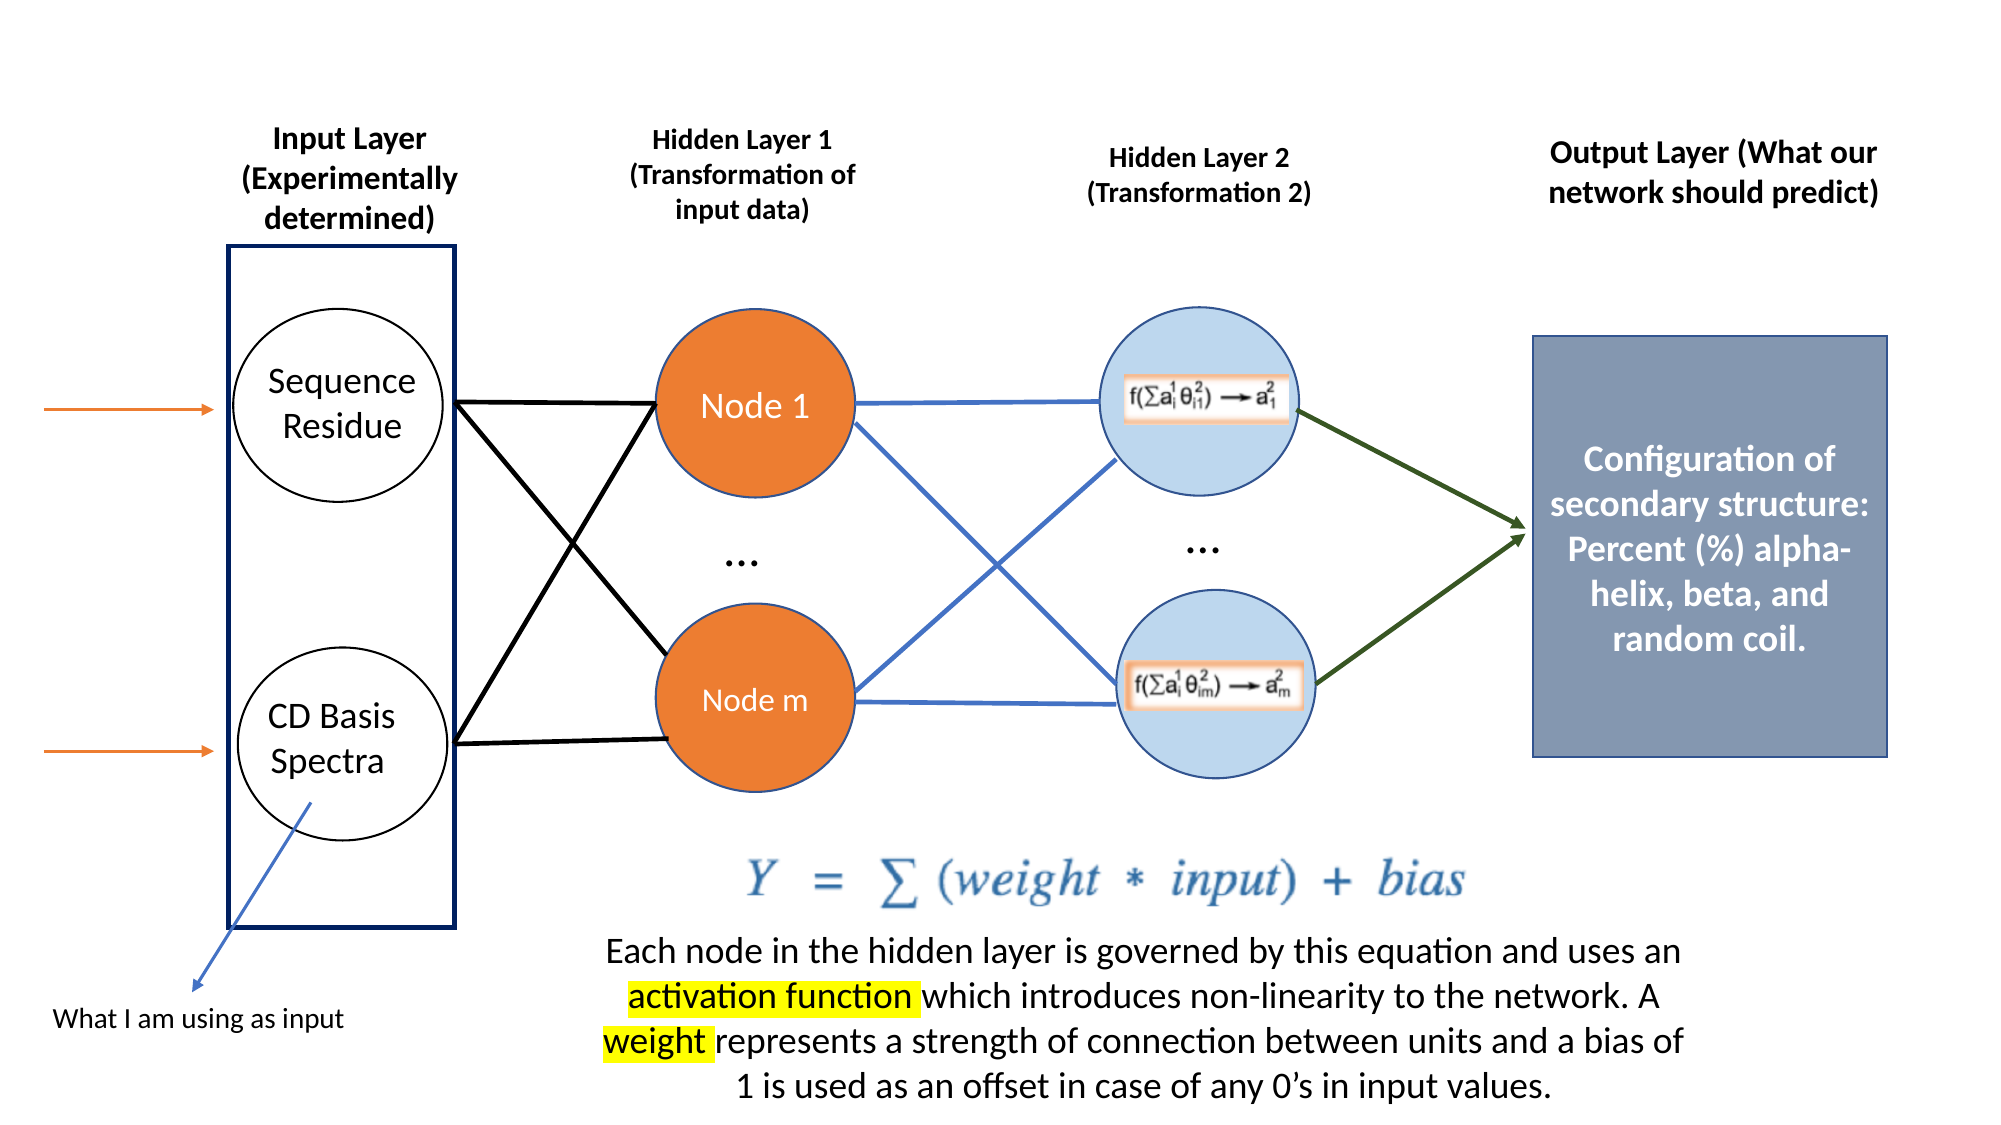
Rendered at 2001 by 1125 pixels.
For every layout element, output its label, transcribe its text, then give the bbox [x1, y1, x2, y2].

text_box What I am using as input [37, 992, 363, 1042]
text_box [855, 459, 1117, 692]
text_box [434, 364, 444, 447]
text_box Output Layer (What our network should predict) [1525, 123, 1903, 218]
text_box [192, 802, 311, 993]
text_box [232, 351, 430, 503]
text_box Sequence Residue [250, 348, 434, 454]
text_box CD Basis Spectra [240, 684, 424, 789]
text_box [248, 646, 449, 842]
text_box … [709, 508, 831, 584]
text_box Node m [656, 602, 857, 793]
picture [1123, 660, 1304, 711]
text_box Hidden Layer 1 (Transformation of input data) [583, 112, 902, 233]
text_box [1115, 588, 1317, 780]
text_box Configuration of secondary structure: Percent (%) alpha-helix, beta, and random coil. [1532, 335, 1888, 758]
text_box Each node in the hidden layer is governed by this equation and uses an activation function which introduces non-linearity to the network. A weight represents a strength of connection between units and a bias of 1 is used as an offset in case of any 0’s in input values. [574, 919, 1714, 1114]
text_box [1296, 409, 1526, 529]
text_box [1098, 306, 1301, 495]
picture [727, 811, 1491, 926]
text_box … [1171, 495, 1293, 571]
text_box Hidden Layer 2 (Transformation 2) [1040, 131, 1359, 217]
text_box Input Layer (Experimentally determined) [161, 108, 539, 244]
text_box [228, 245, 456, 928]
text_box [855, 422, 1117, 459]
text_box [236, 720, 240, 768]
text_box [855, 701, 1117, 705]
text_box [1315, 533, 1526, 685]
picture [1124, 374, 1289, 425]
text_box Node 1 [654, 308, 857, 499]
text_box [453, 403, 656, 744]
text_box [454, 738, 669, 745]
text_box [454, 401, 667, 656]
text_box [252, 307, 424, 348]
